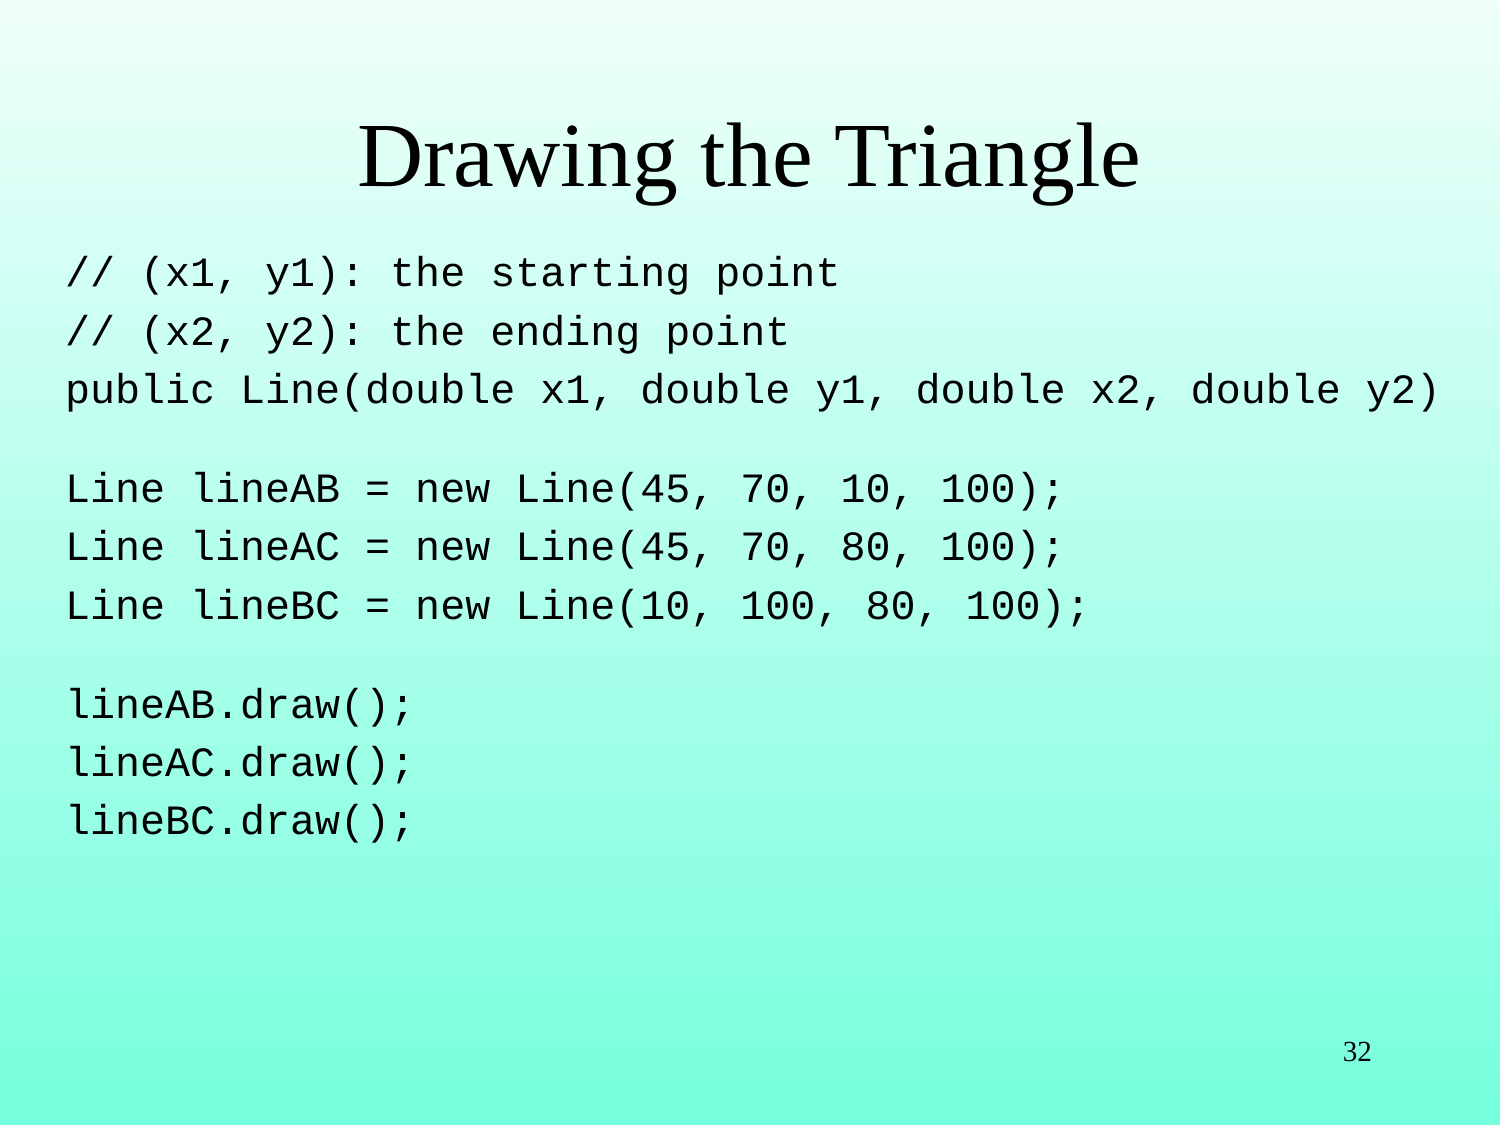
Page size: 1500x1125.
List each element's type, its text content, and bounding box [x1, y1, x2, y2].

slide_number 32 [1074, 1024, 1388, 1101]
list // (x1, y1): the starting point // (x2, y2): the ending point public Line(double x1, double y1, double x2, double y2) Line lineAB = new Line(45, 70, 10, 100); Line lineAC = new Line(45, 70, 80, 100); Line lineBC = new Line(10, 100, 80, 100); lineAB.draw(); lineAC.draw(); lineBC.draw(); [50, 237, 1463, 913]
title Drawing the Triangle [112, 62, 1388, 237]
